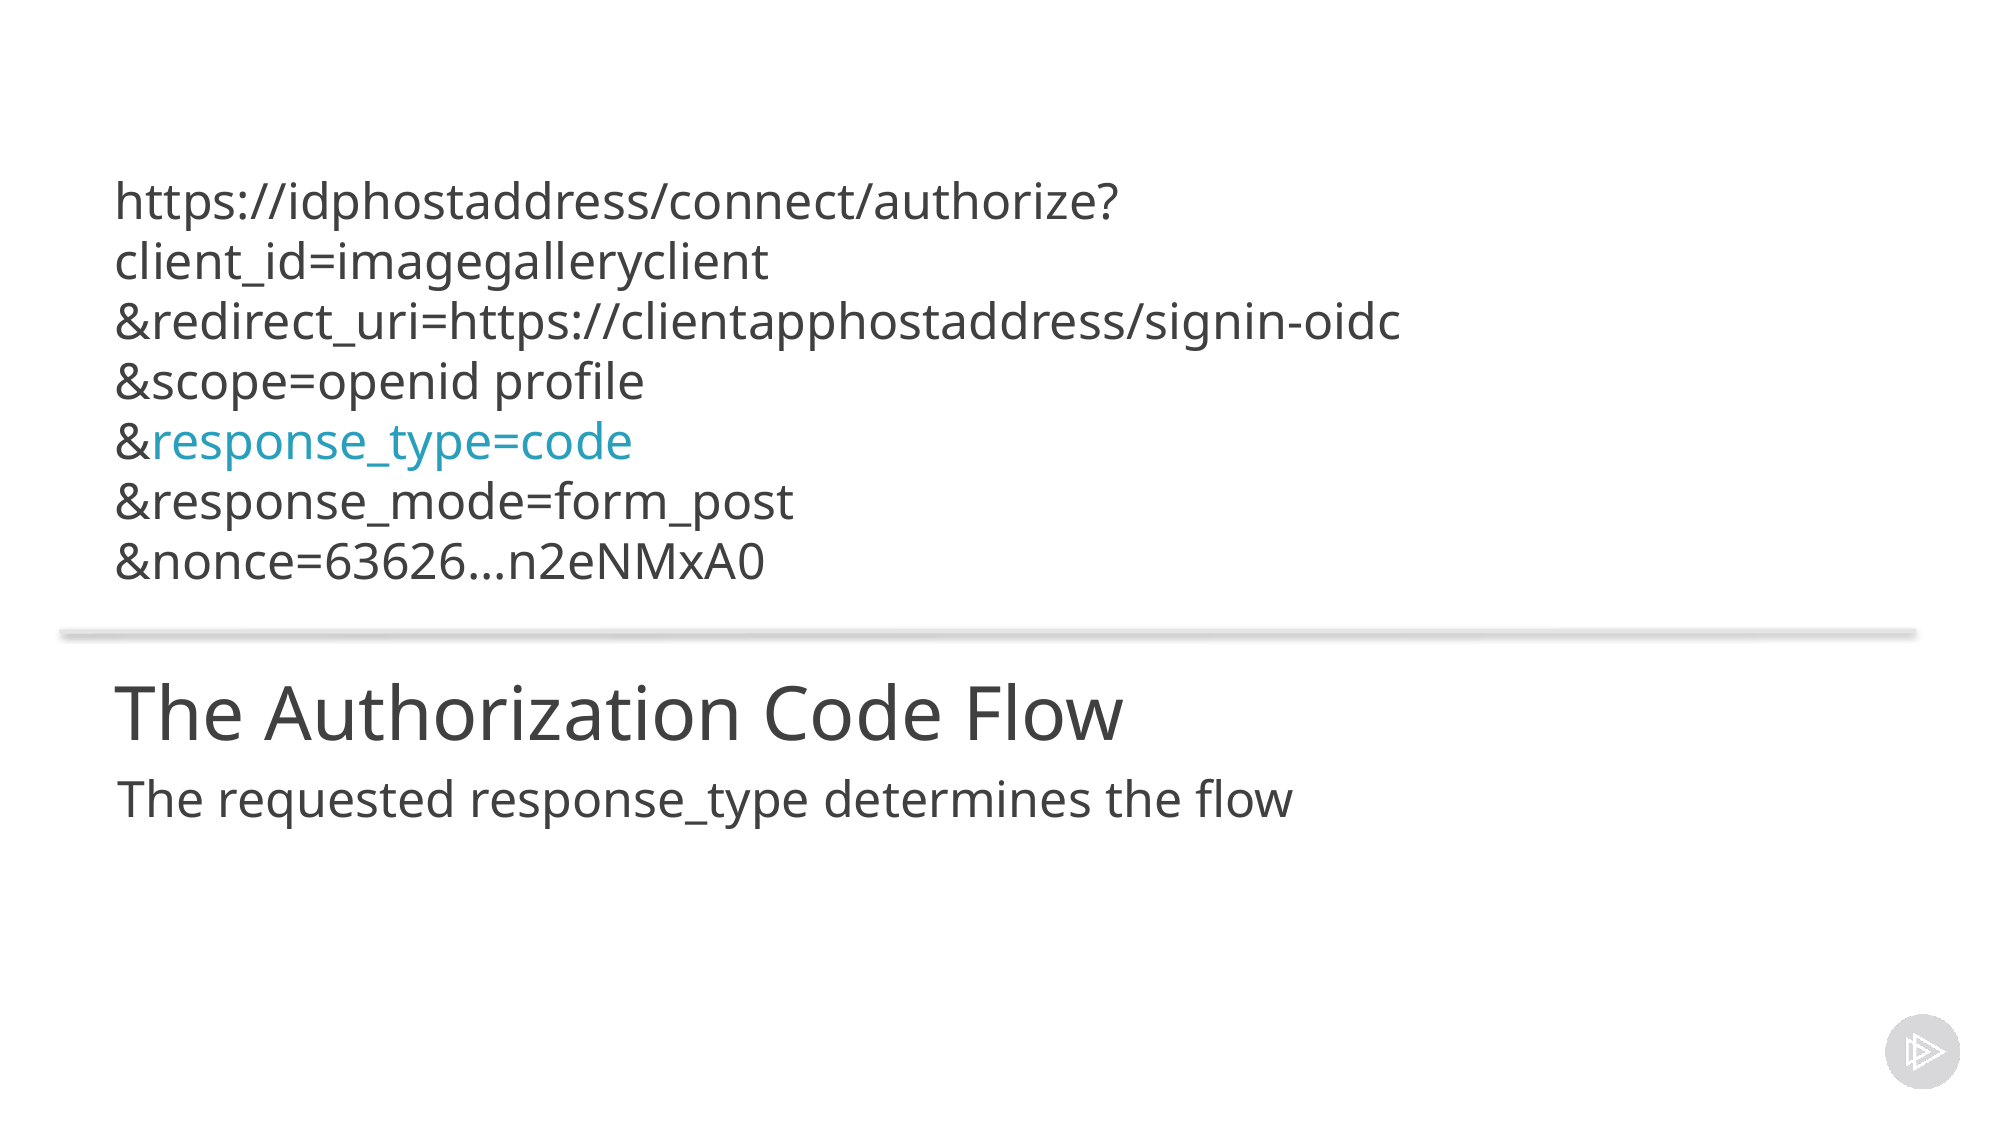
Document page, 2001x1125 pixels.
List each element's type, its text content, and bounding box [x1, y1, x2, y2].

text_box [1885, 1014, 1960, 1089]
list The requested response_type determines the flow [108, 767, 1890, 1079]
list https://idphostaddress/connect/authorize? client_id=imagegalleryclient &redirect_uri=https://clientapphostaddress/signin-oidc &scope=openid profile &response_type=code &response_mode=form_post &nonce=63626...n2eNMxA0 [115, 91, 1884, 590]
title The Authorization Code Flow [115, 671, 1884, 744]
